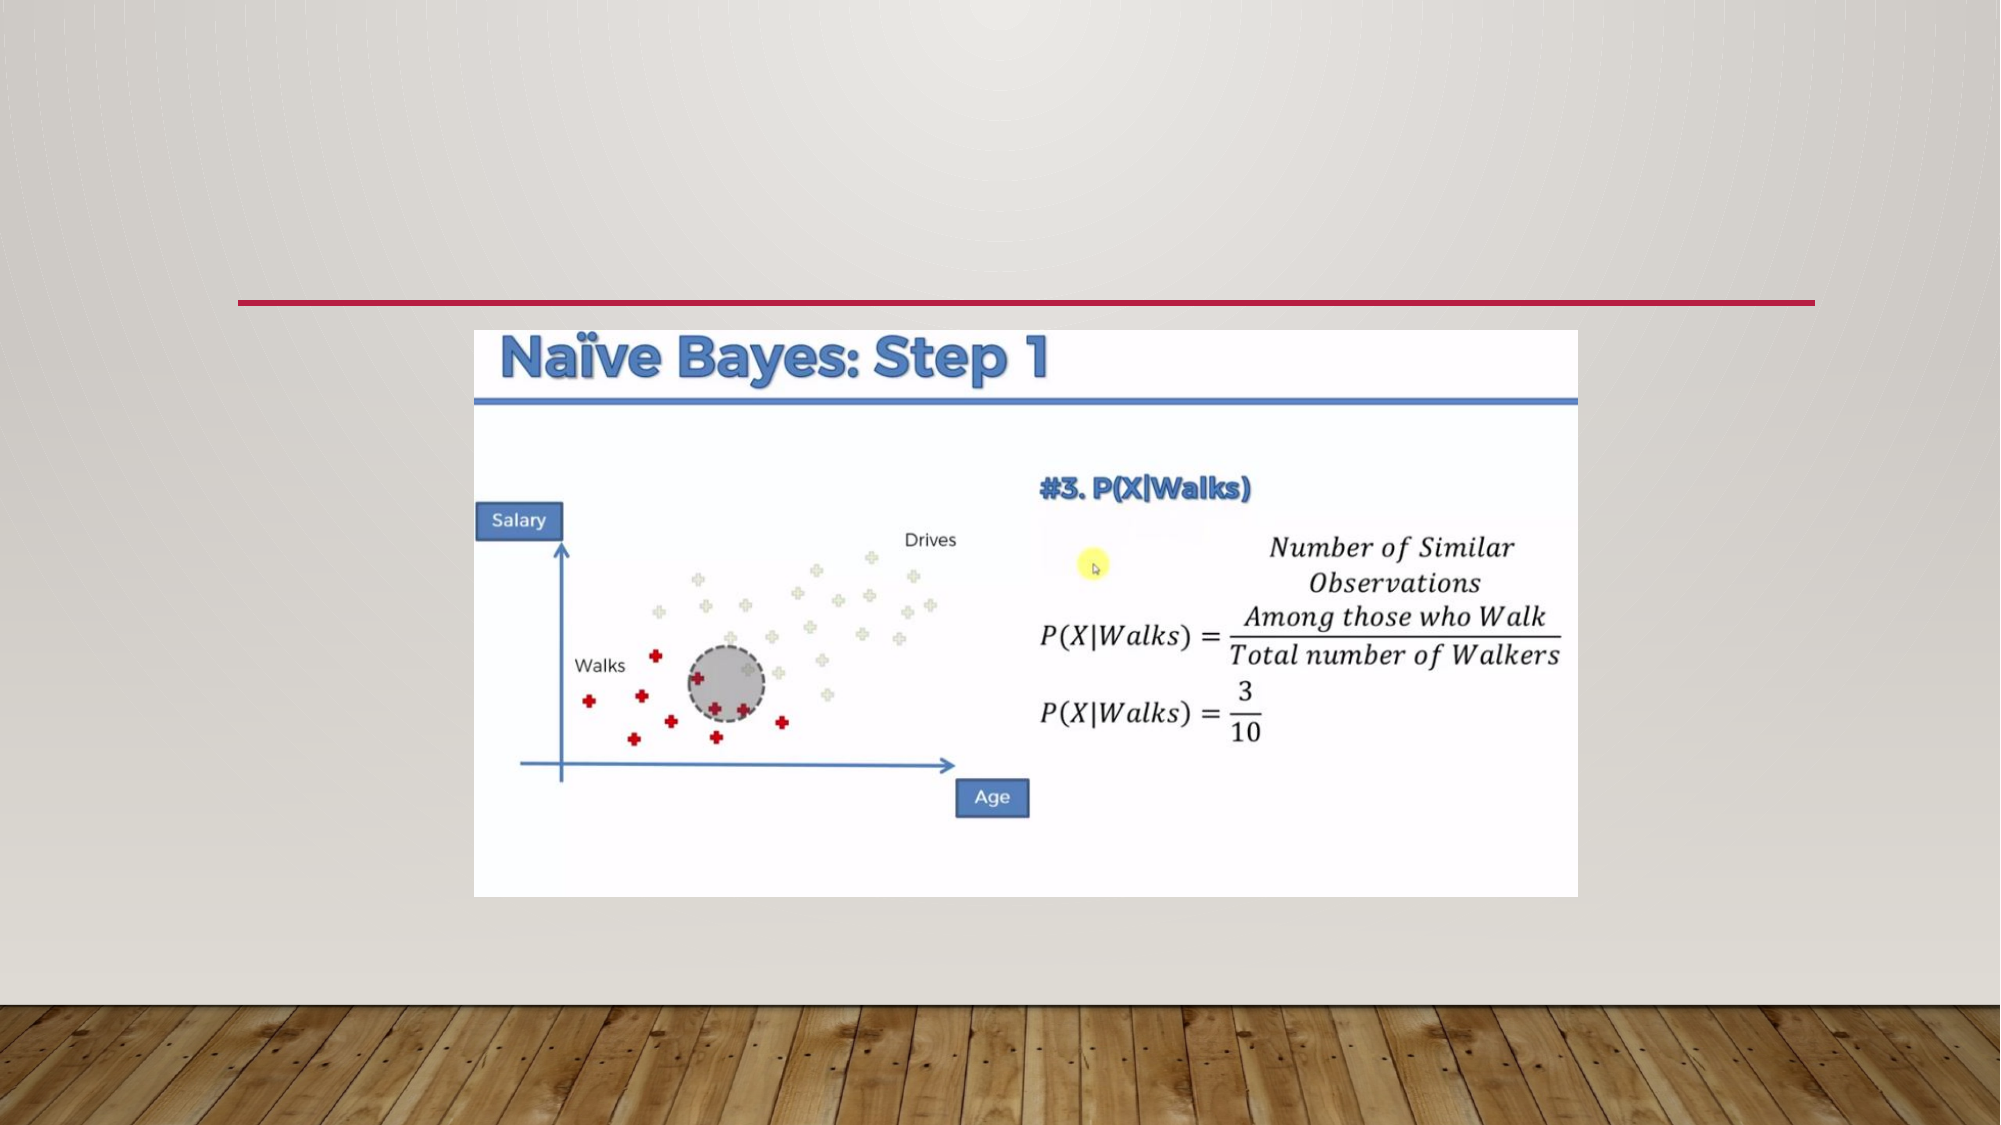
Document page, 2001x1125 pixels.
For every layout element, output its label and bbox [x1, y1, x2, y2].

picture [0, 1005, 2000, 1125]
list [473, 330, 1578, 897]
